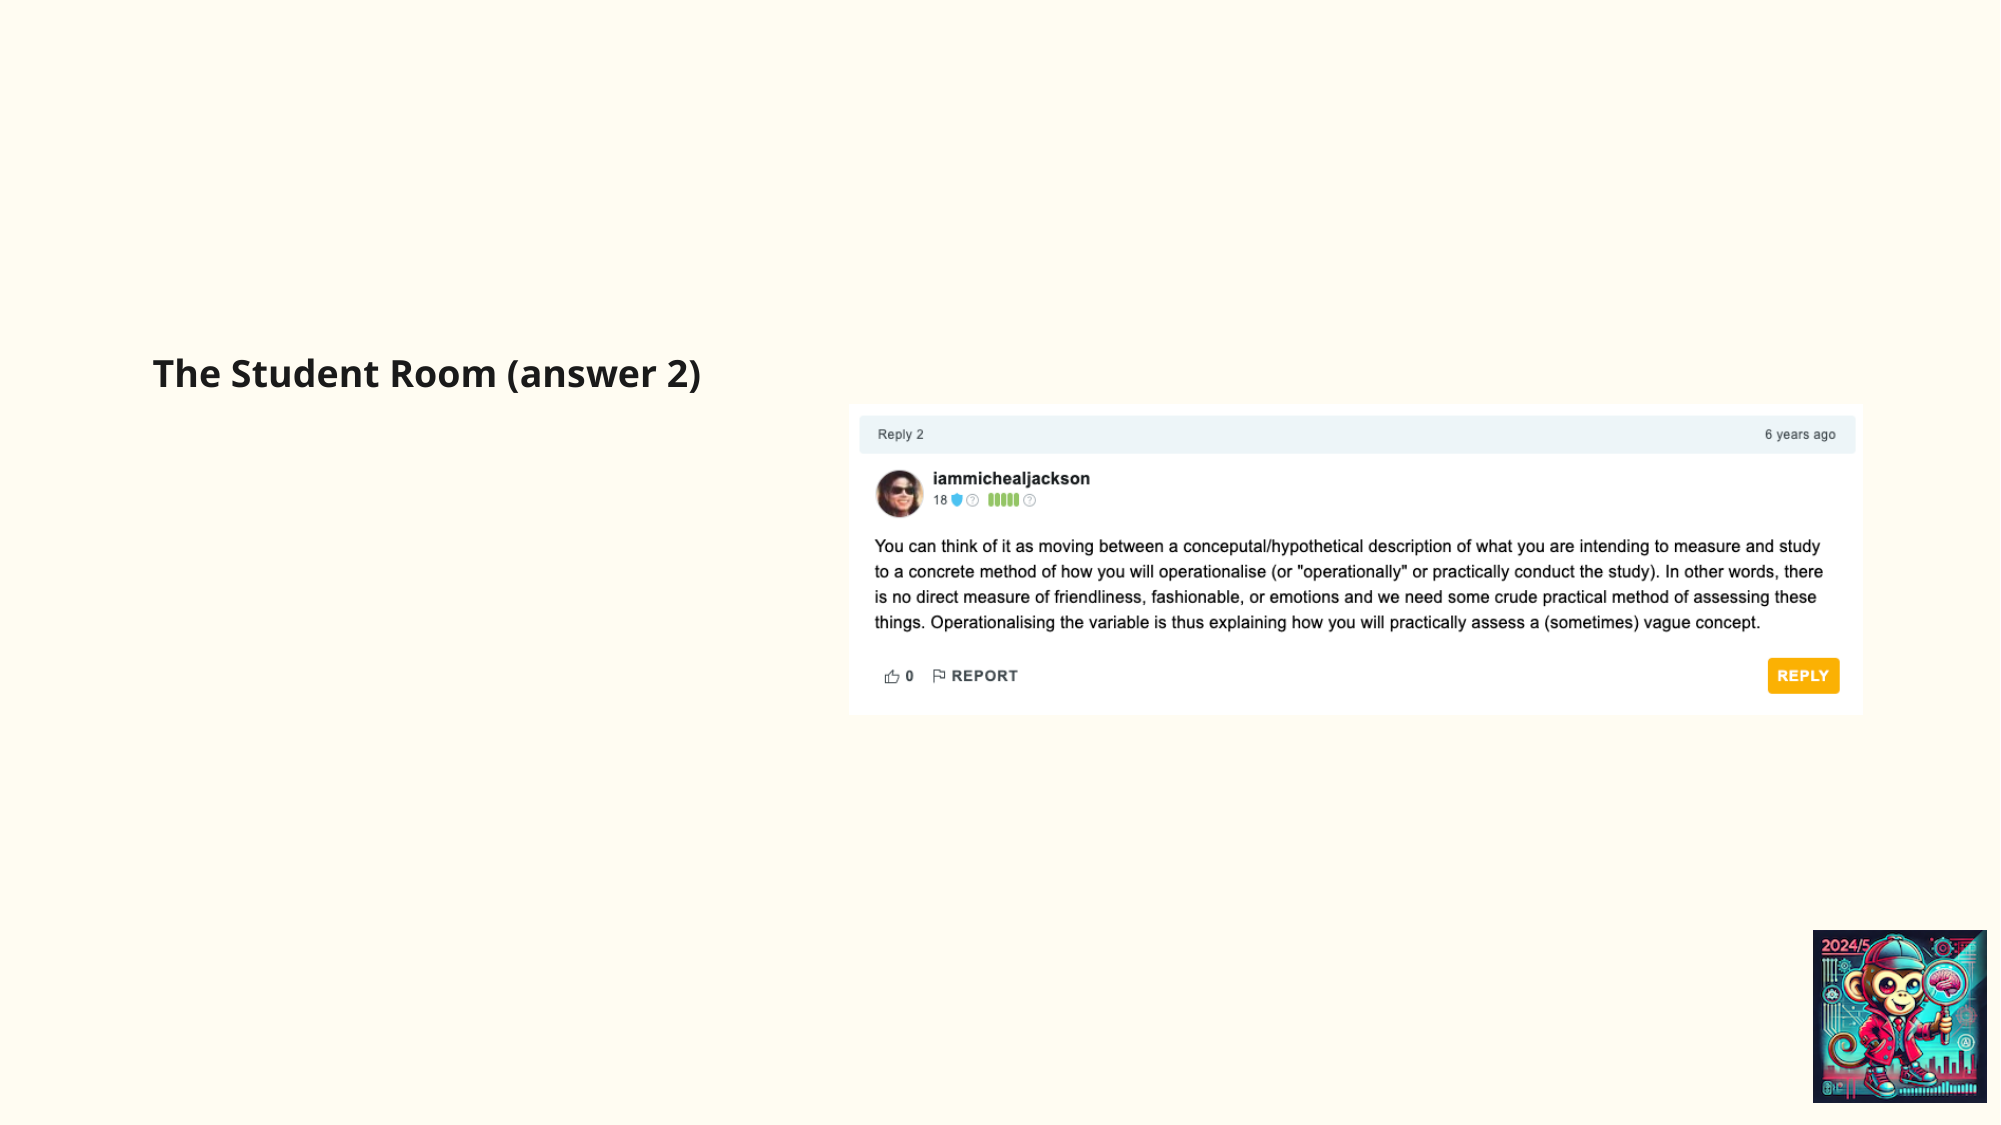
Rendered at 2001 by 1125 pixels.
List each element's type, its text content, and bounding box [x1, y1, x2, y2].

picture [1813, 930, 1987, 1103]
picture [849, 404, 1863, 715]
list The Student Room (answer 2) [137, 337, 783, 963]
